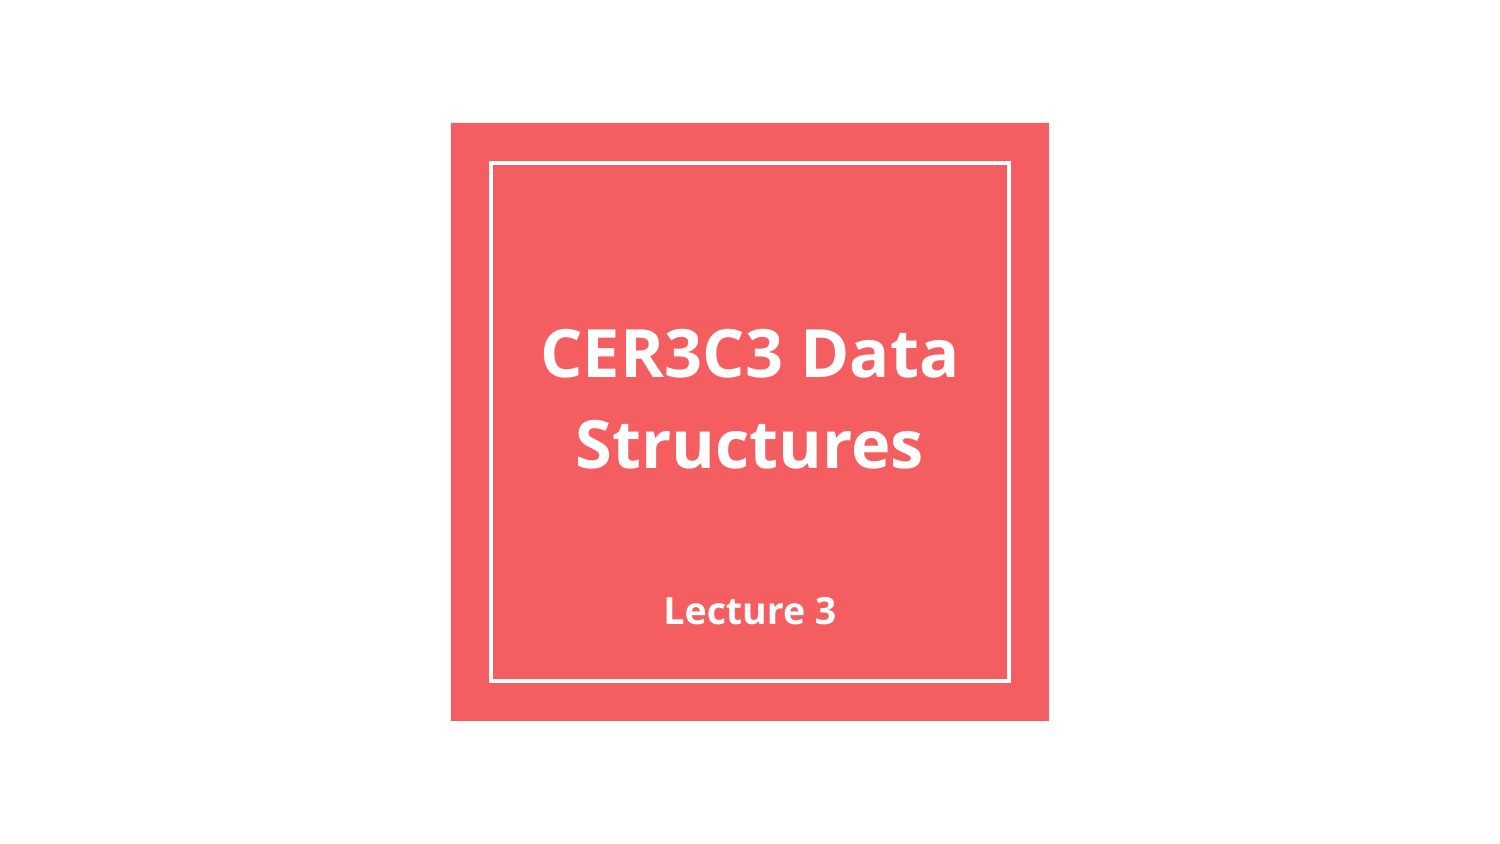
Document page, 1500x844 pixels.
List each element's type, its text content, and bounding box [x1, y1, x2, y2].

subtitle Lecture 3 [507, 535, 993, 651]
title CER3C3 Data Structures [507, 266, 993, 527]
